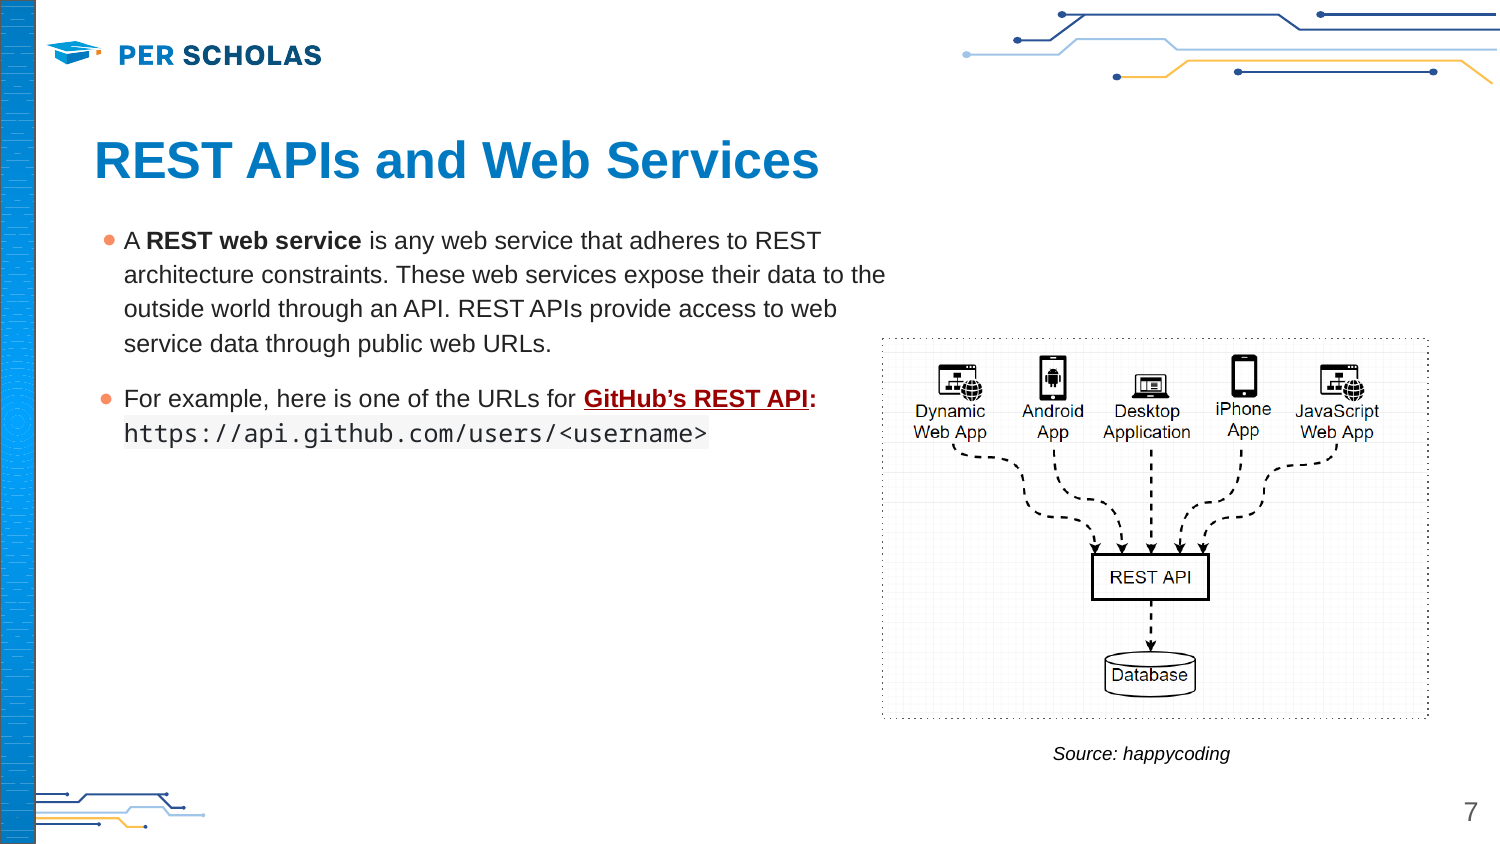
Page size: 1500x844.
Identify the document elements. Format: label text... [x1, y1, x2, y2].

slide_number ‹#› [1403, 779, 1494, 844]
title REST APIs and Web Services [79, 110, 1478, 205]
picture [36, 17, 339, 83]
text_box Source: happycoding [1038, 730, 1260, 776]
list A REST web service is any web service that adheres to REST architecture constraints. These web services expose their data to the outside world through an API. REST APIs provide access to web service data through public web URLs. For example, here is one of the URLs for GitHub’s REST API: https://api.github.com/users/<username> [71, 204, 908, 628]
picture [883, 338, 1428, 718]
